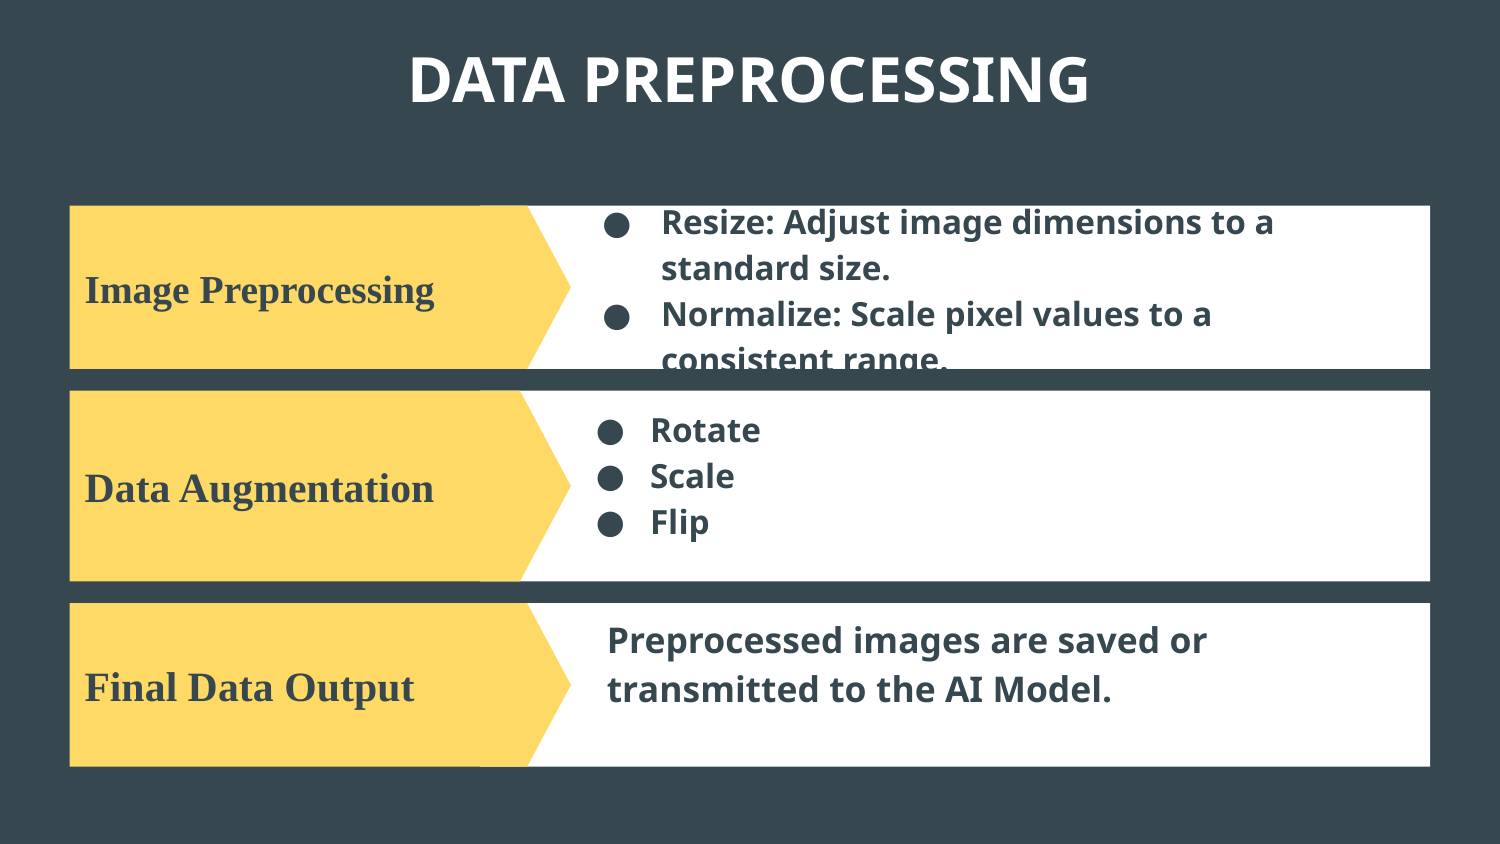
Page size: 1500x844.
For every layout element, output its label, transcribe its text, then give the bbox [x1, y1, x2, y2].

title DATA PREPROCESSING [51, 24, 1449, 136]
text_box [69, 390, 1431, 582]
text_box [69, 602, 1431, 767]
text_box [69, 205, 1431, 370]
